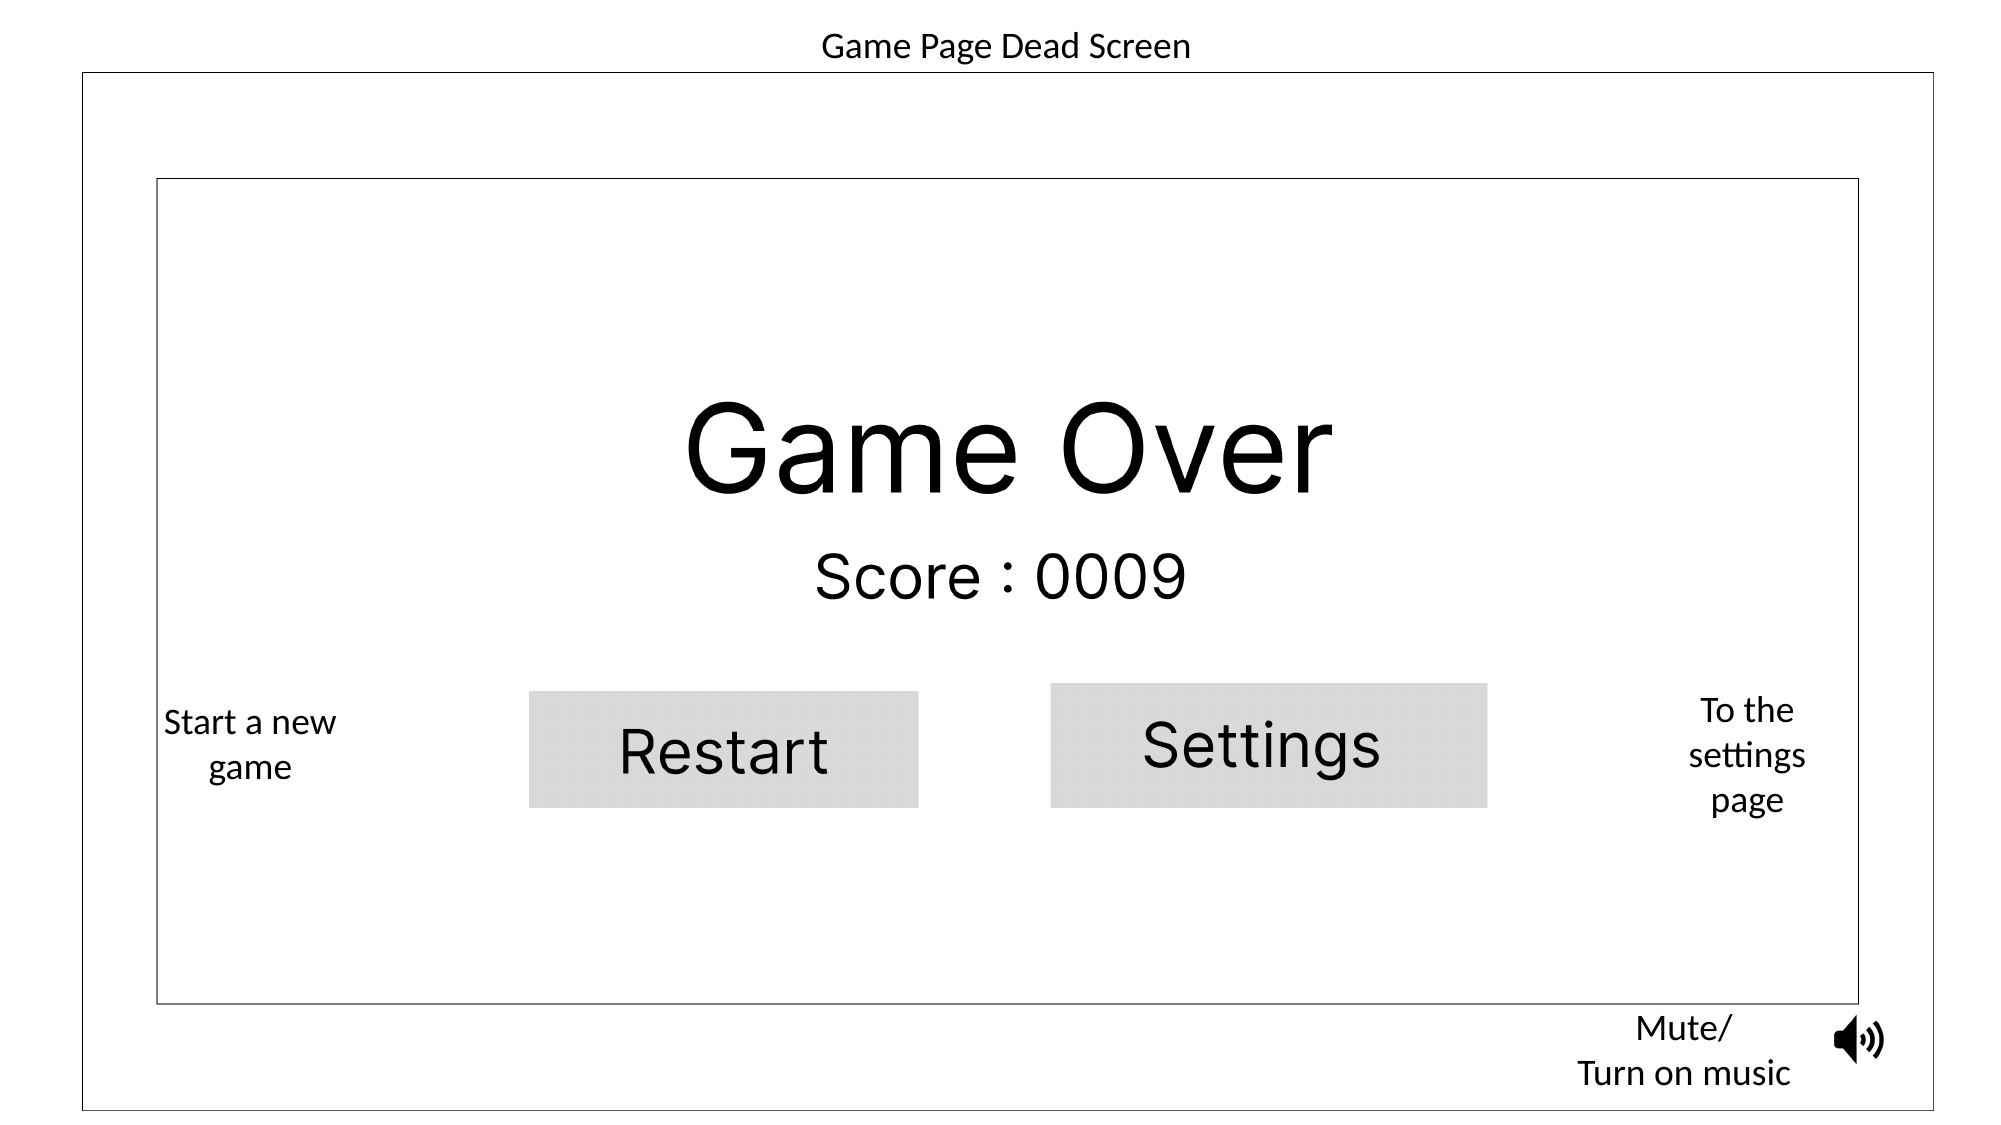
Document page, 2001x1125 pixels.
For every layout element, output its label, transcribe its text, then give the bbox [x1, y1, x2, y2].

text_box Game Page Dead Screen [796, 13, 1217, 72]
picture [82, 72, 1934, 1111]
